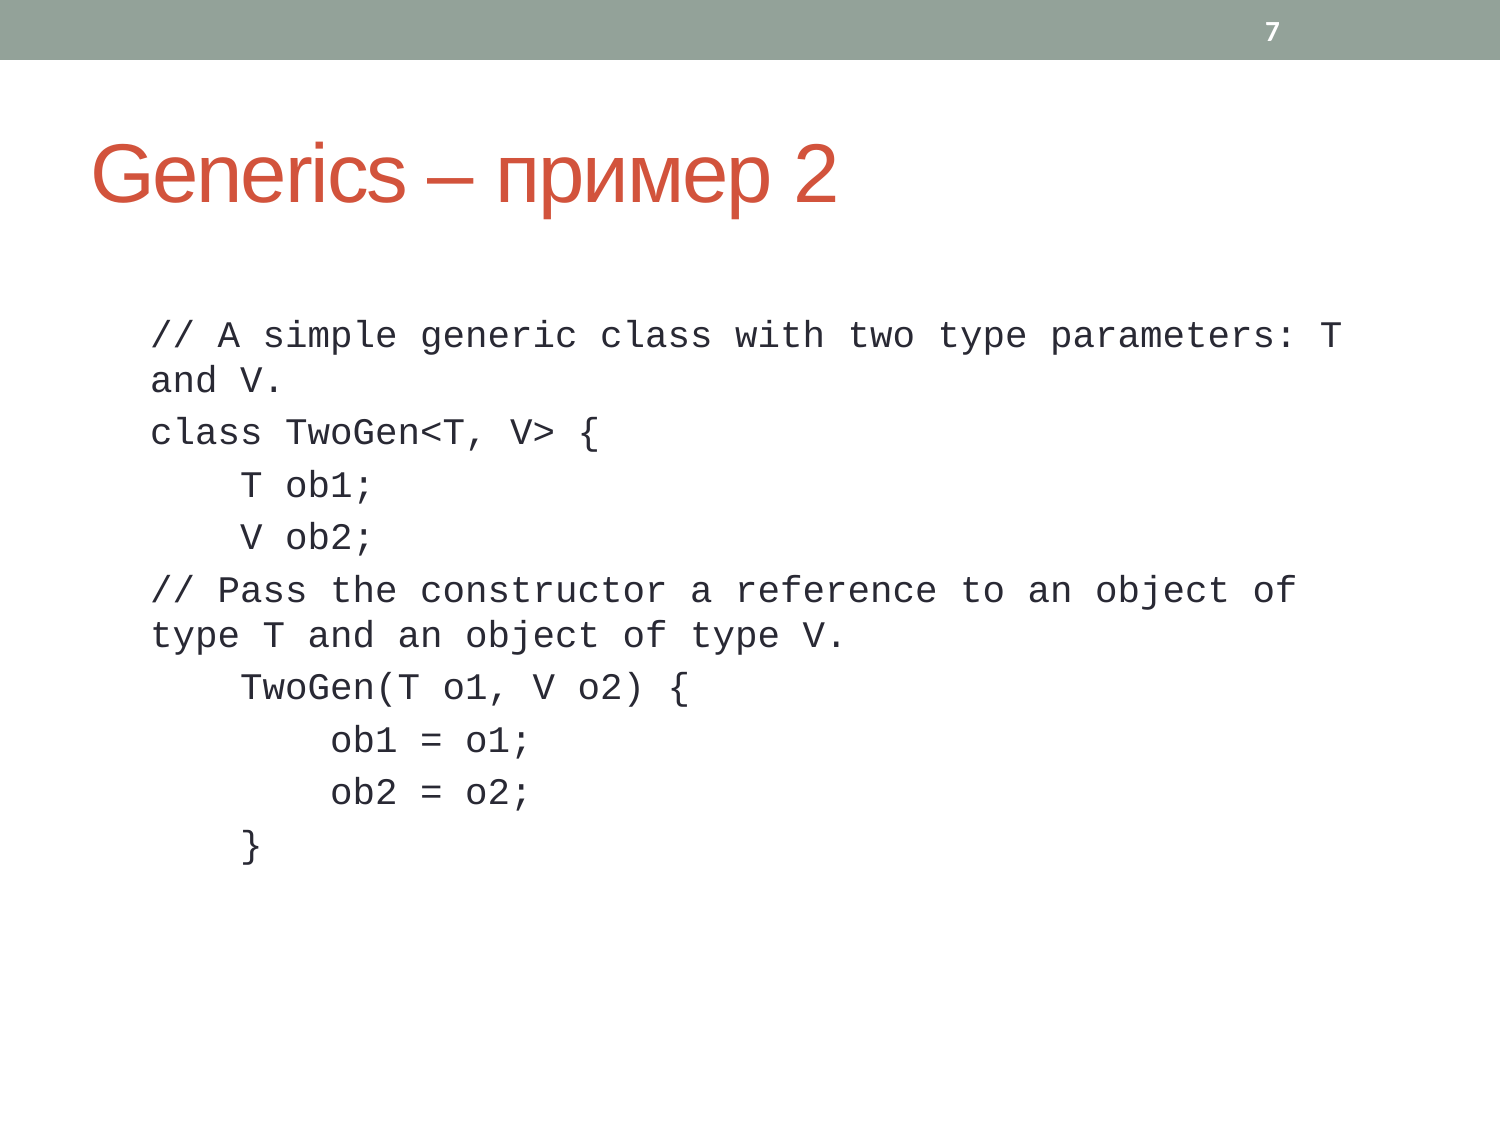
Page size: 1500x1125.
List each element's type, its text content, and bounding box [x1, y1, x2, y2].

list // A simple generic class with two type parameters: T and V. class TwoGen<T, V> { T ob1; V ob2; // Pass the constructor a reference to an object of type T and an object of type V. TwoGen(T o1, V o2) { ob1 = o1; ob2 = o2; } [135, 302, 1373, 946]
title Generics – пример 2 [75, 87, 1425, 250]
slide_number 7 [1250, 3, 1425, 57]
